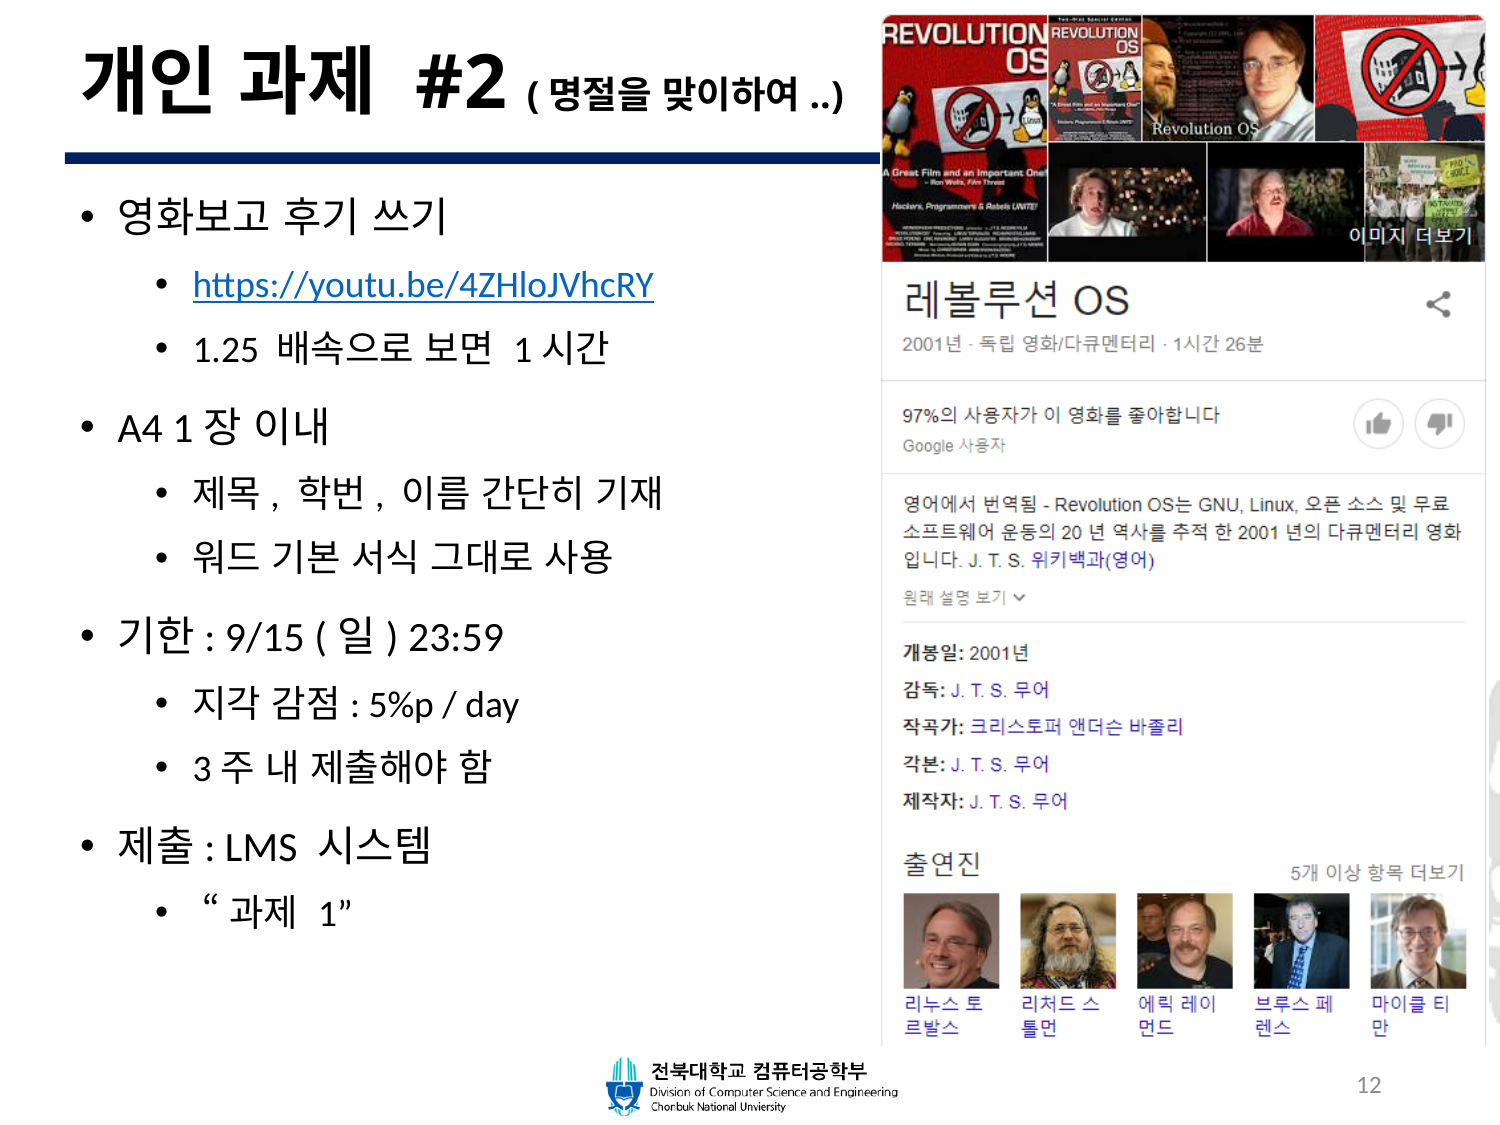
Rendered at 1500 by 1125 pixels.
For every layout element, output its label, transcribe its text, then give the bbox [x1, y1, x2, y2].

picture [600, 1057, 900, 1116]
slide_number 12 [1059, 1057, 1397, 1111]
picture [880, 14, 1489, 1047]
title 개인 과제 #2 (명절을 맞이하여..) [64, 26, 880, 143]
list 영화보고 후기 쓰기 https://youtu.be/4ZHloJVhcRY 1.25 배속으로 보면 1시간 A4 1장 이내 제목, 학번, 이름 간단히 기재 워드 기본 서식 그대로 사용 기한: 9/15 (일) 23:59 지각 감점: 5%p / day 3주 내 제출해야 함 제출: LMS 시스템 “과제 1” [64, 173, 880, 1039]
